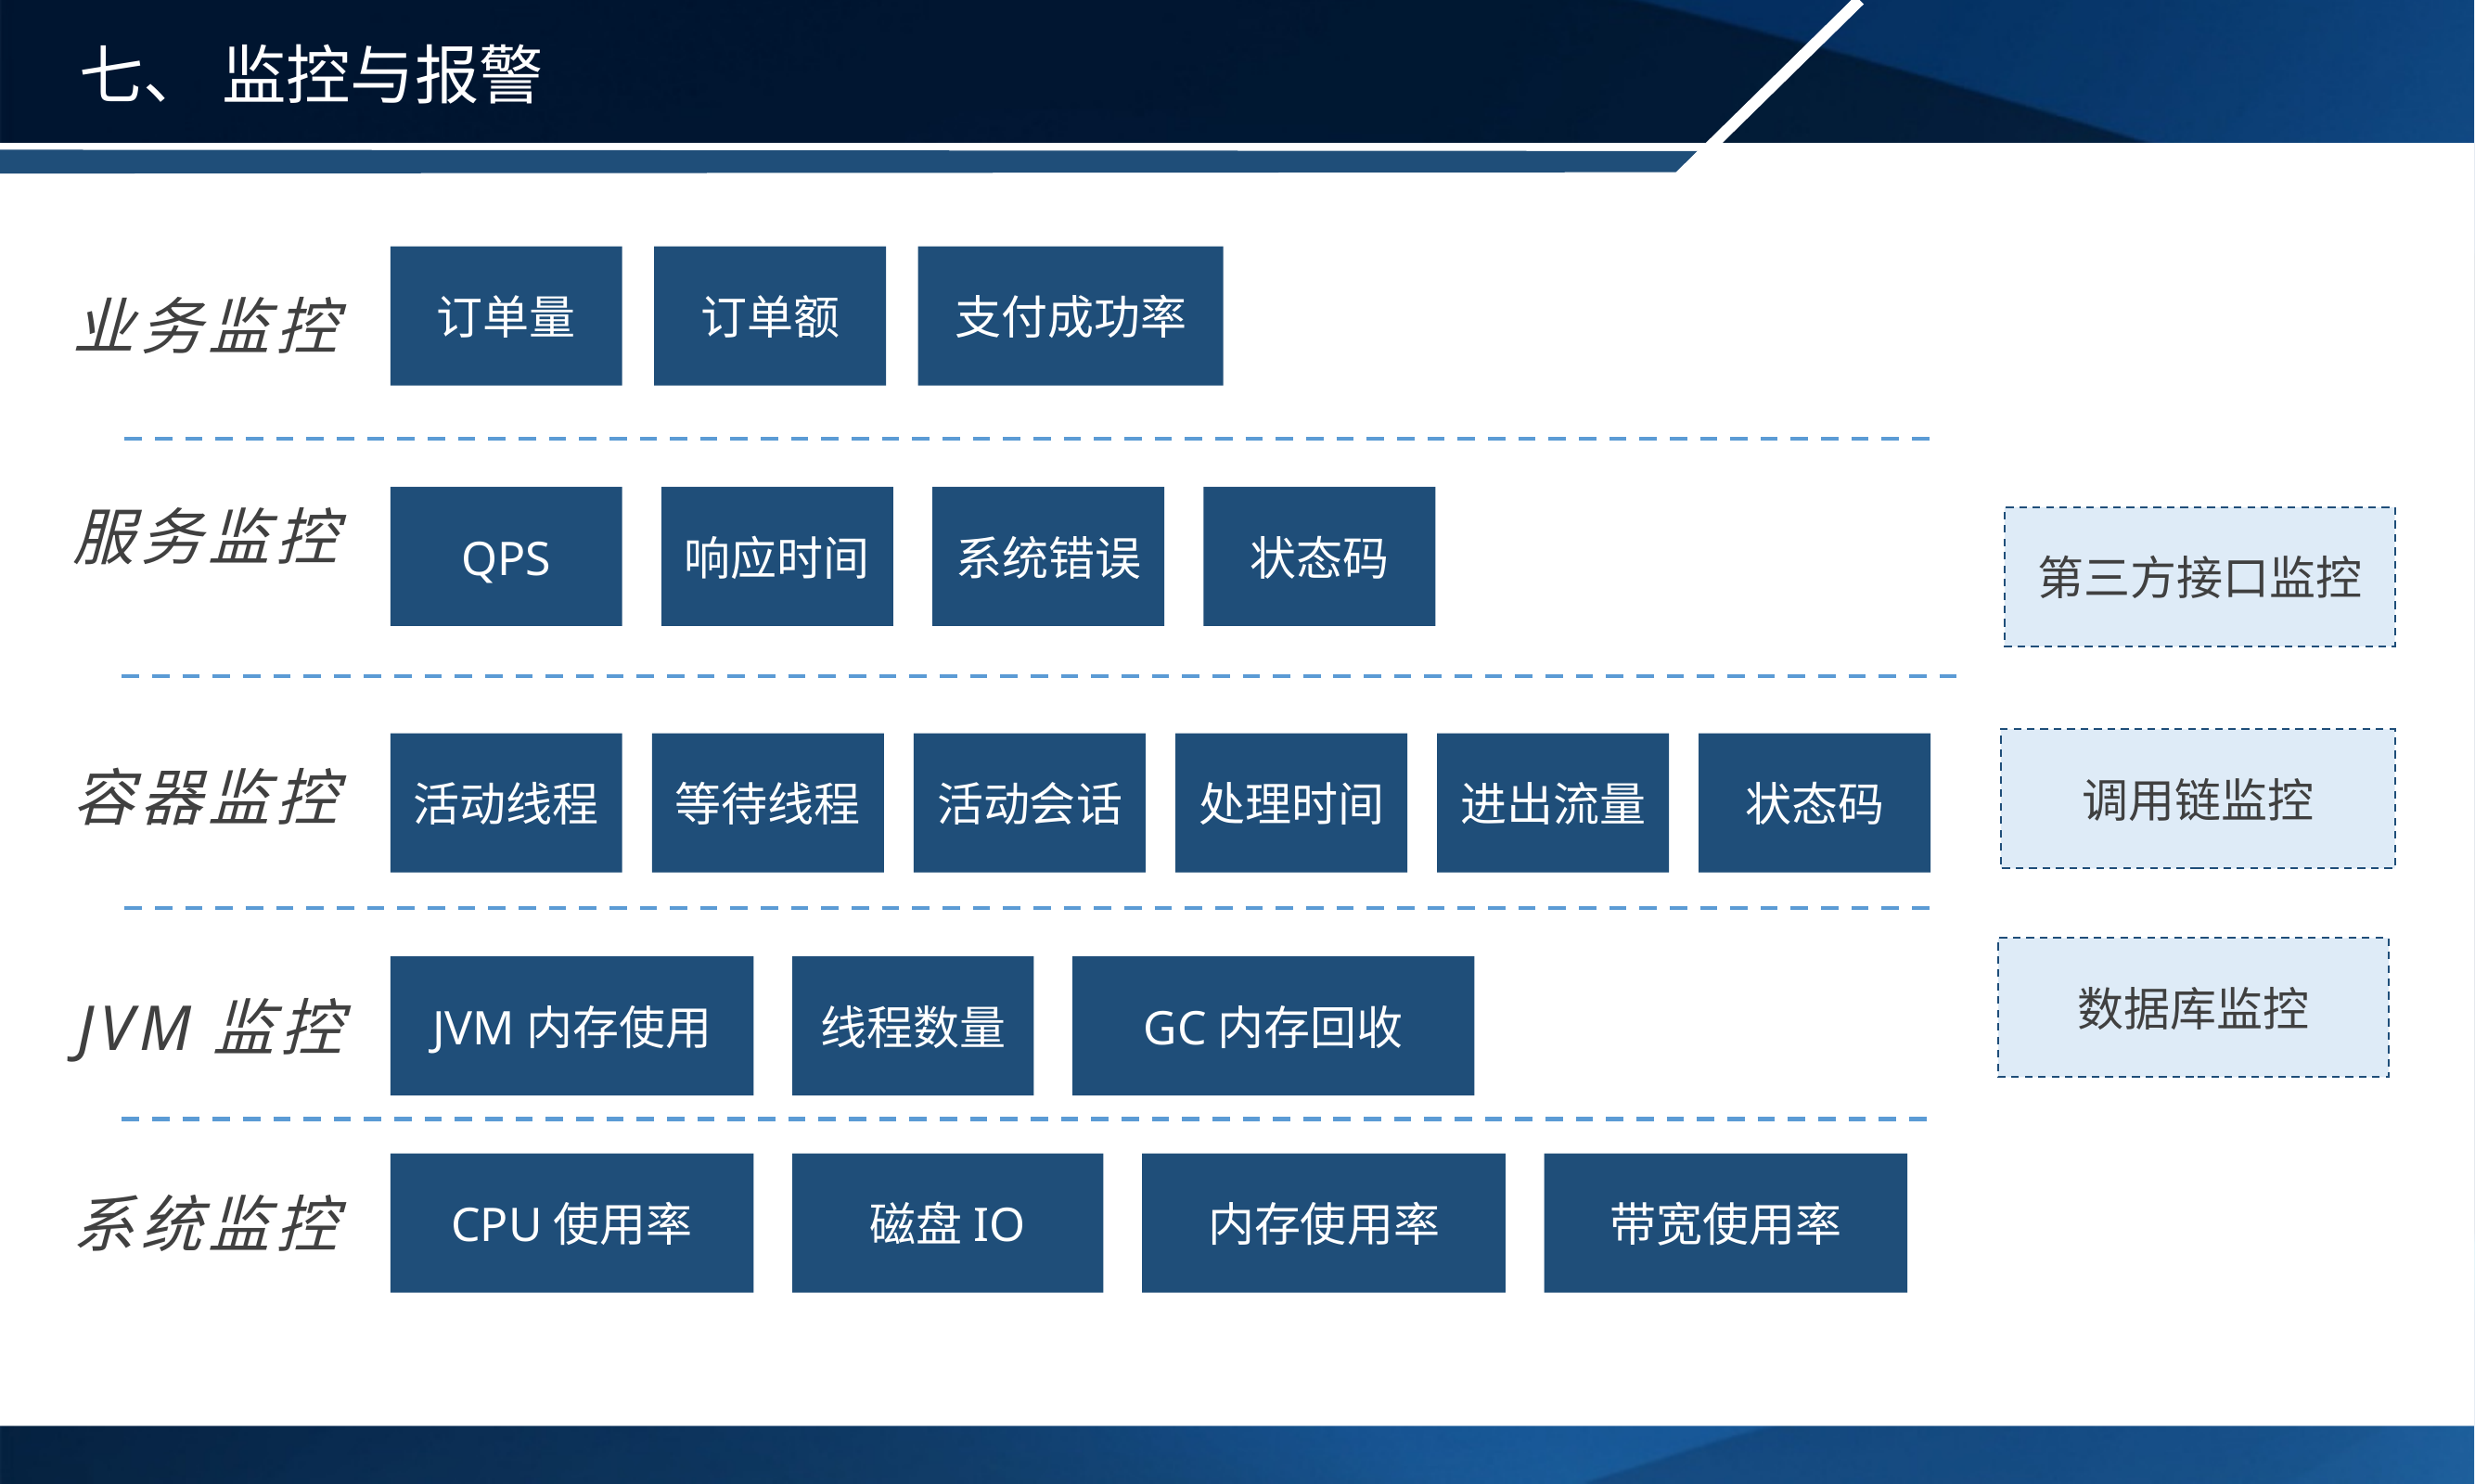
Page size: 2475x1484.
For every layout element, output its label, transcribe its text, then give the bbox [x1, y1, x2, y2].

text_box QPS [390, 486, 623, 627]
text_box 数据库监控 [1997, 937, 2390, 1078]
text_box JVM内存使用 [390, 955, 754, 1096]
picture [1724, 0, 2475, 143]
text_box 订单额 [653, 246, 887, 387]
text_box 处理时间 [1174, 733, 1408, 874]
text_box 业务监控 [58, 280, 353, 368]
text_box 支付成功率 [917, 246, 1225, 387]
picture [0, 0, 1850, 143]
text_box 第三方接口监控 [2004, 506, 2396, 647]
text_box JVM监控 [63, 981, 356, 1069]
text_box 进出流量 [1436, 733, 1670, 874]
text_box 带宽使用率 [1543, 1153, 1908, 1294]
text_box 服务监控 [58, 491, 353, 579]
picture [0, 1426, 2475, 1484]
text_box 系统错误 [931, 486, 1165, 627]
text_box 响应时间 [660, 486, 894, 627]
text_box 调用链监控 [2000, 728, 2396, 869]
text_box 线程数量 [791, 955, 1035, 1096]
text_box 容器监控 [58, 751, 353, 839]
text_box GC内存回收 [1071, 955, 1476, 1096]
text_box 状态码 [1202, 486, 1436, 627]
text_box 等待线程 [651, 733, 885, 874]
title 七、 监控与报警 [55, 31, 1479, 125]
text_box 磁盘IO [791, 1153, 1105, 1294]
text_box 活动会话 [913, 733, 1147, 874]
text_box 订单量 [390, 246, 623, 387]
text_box 内存使用率 [1141, 1153, 1507, 1294]
text_box CPU使用率 [390, 1153, 754, 1294]
text_box 系统监控 [58, 1178, 353, 1267]
text_box 状态码 [1698, 733, 1931, 874]
text_box 活动线程 [390, 733, 623, 874]
